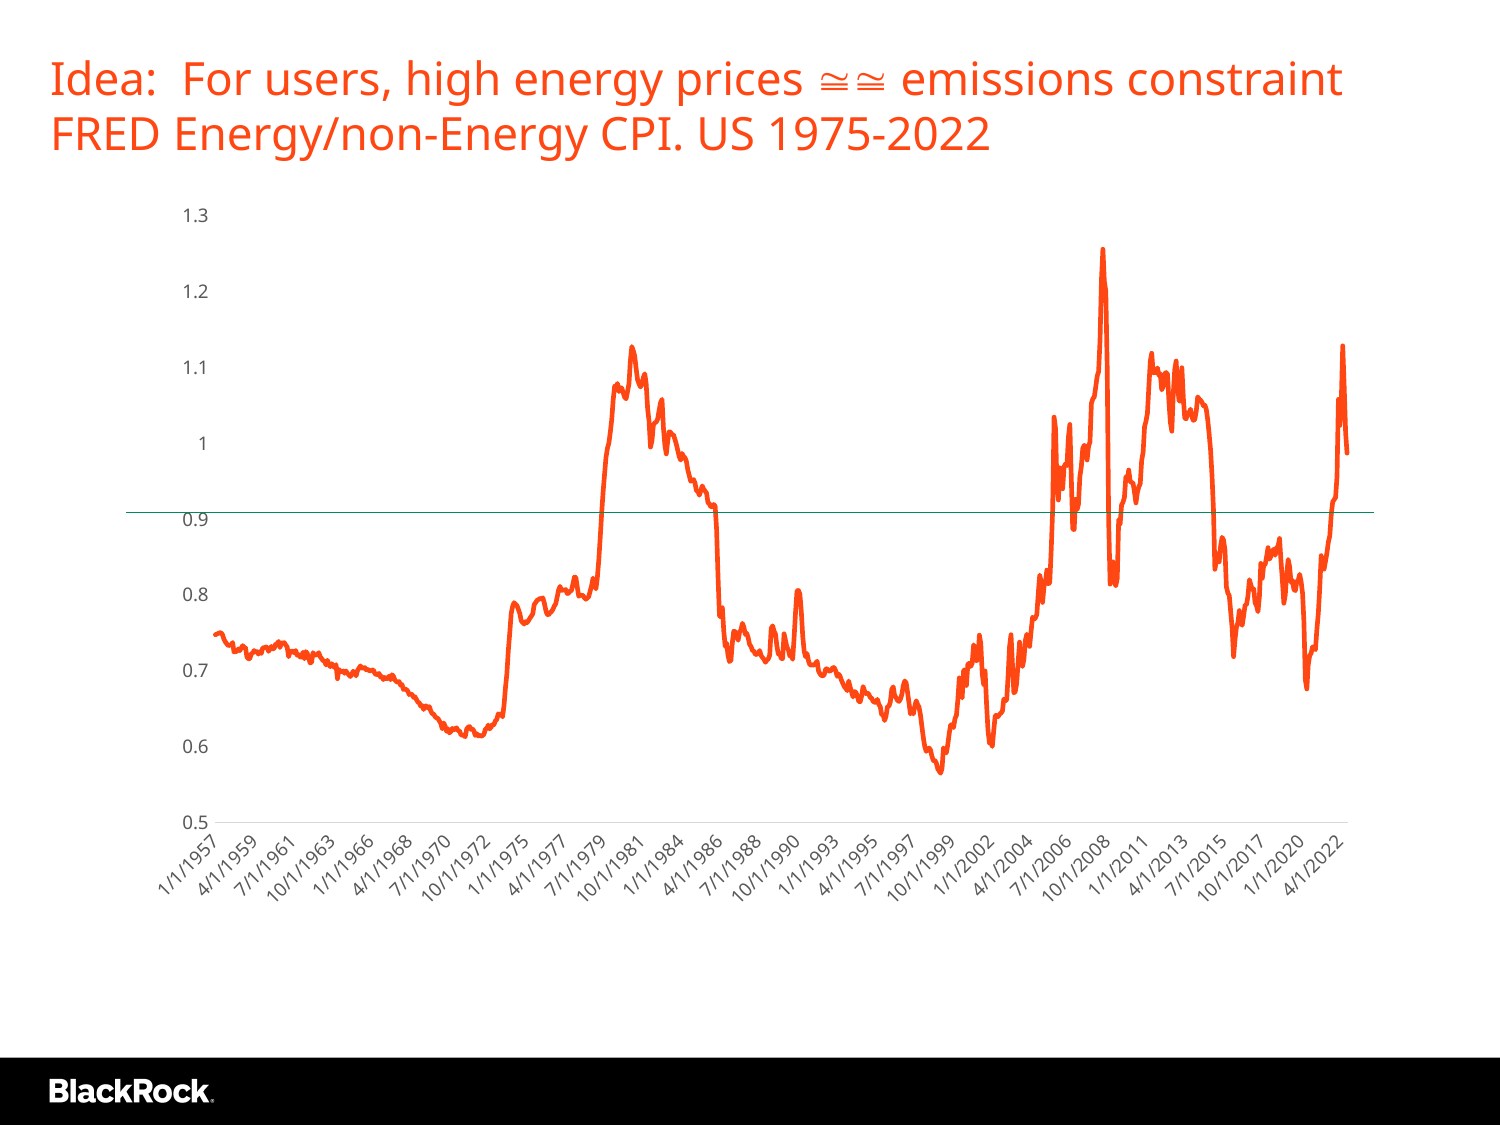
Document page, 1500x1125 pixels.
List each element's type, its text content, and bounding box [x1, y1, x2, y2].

title Idea: For users, high energy prices  emissions constraint FRED Energy/non-Energy CPI. US 1975-2022 [50, 49, 1450, 147]
chart [124, 187, 1376, 926]
picture [0, 1057, 264, 1125]
